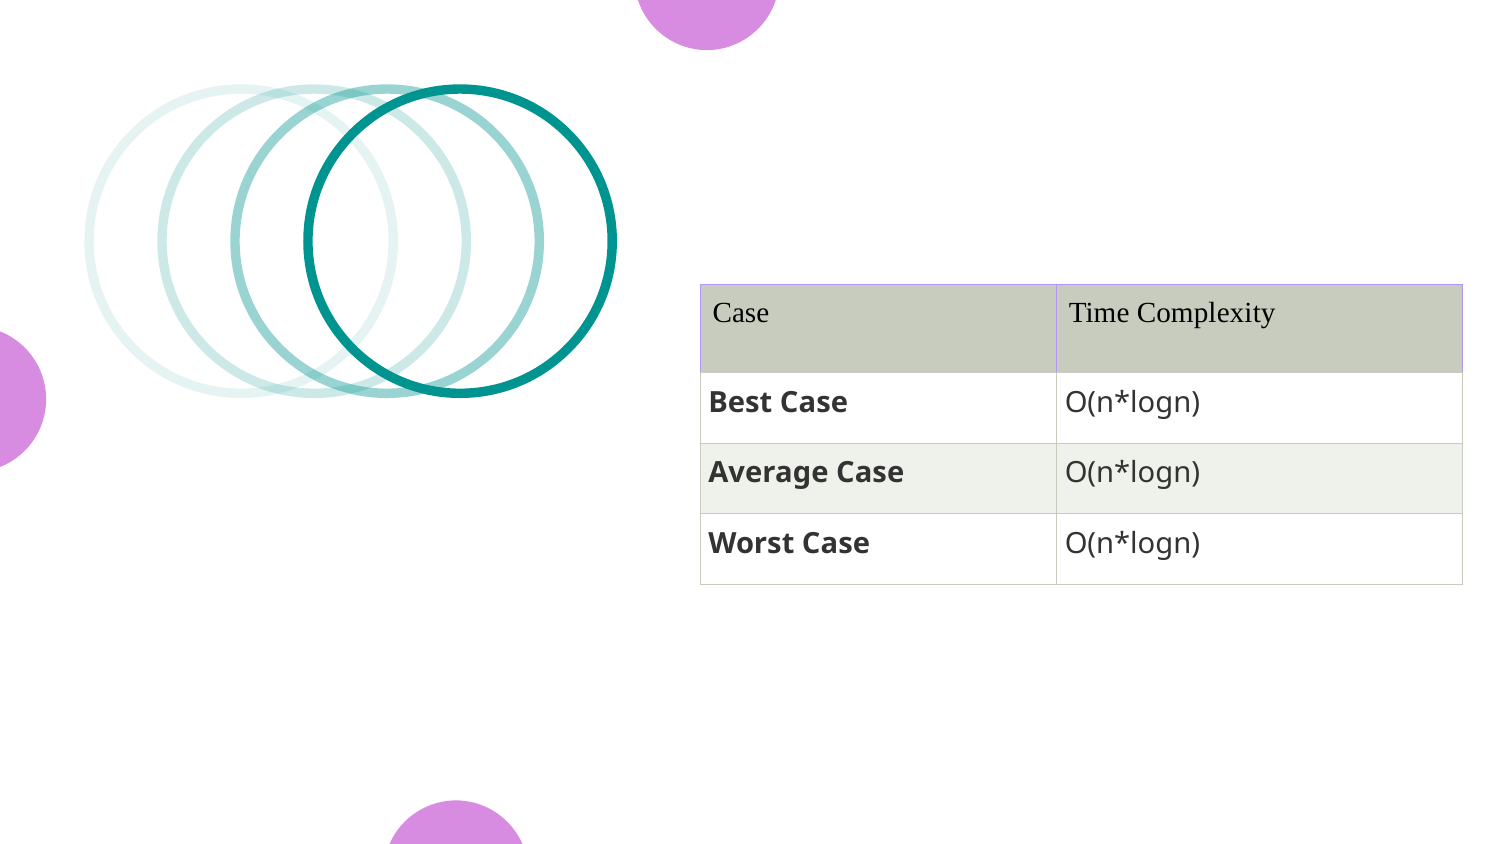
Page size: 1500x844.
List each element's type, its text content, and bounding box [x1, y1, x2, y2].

table_header Time Complexity [1057, 285, 1462, 372]
table_cell Average Case [701, 444, 1056, 513]
text_box [706, 0, 1500, 841]
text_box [84, 84, 618, 399]
table_cell O(n*logn) [1057, 444, 1462, 513]
table_cell Worst Case [701, 514, 1056, 584]
text_box [0, 331, 47, 467]
text_box [637, 0, 776, 51]
table_cell O(n*logn) [1057, 373, 1462, 443]
text_box [389, 800, 523, 844]
table_cell Best Case [701, 373, 1056, 443]
table_cell O(n*logn) [1057, 514, 1462, 584]
table_header Case [701, 285, 1056, 372]
